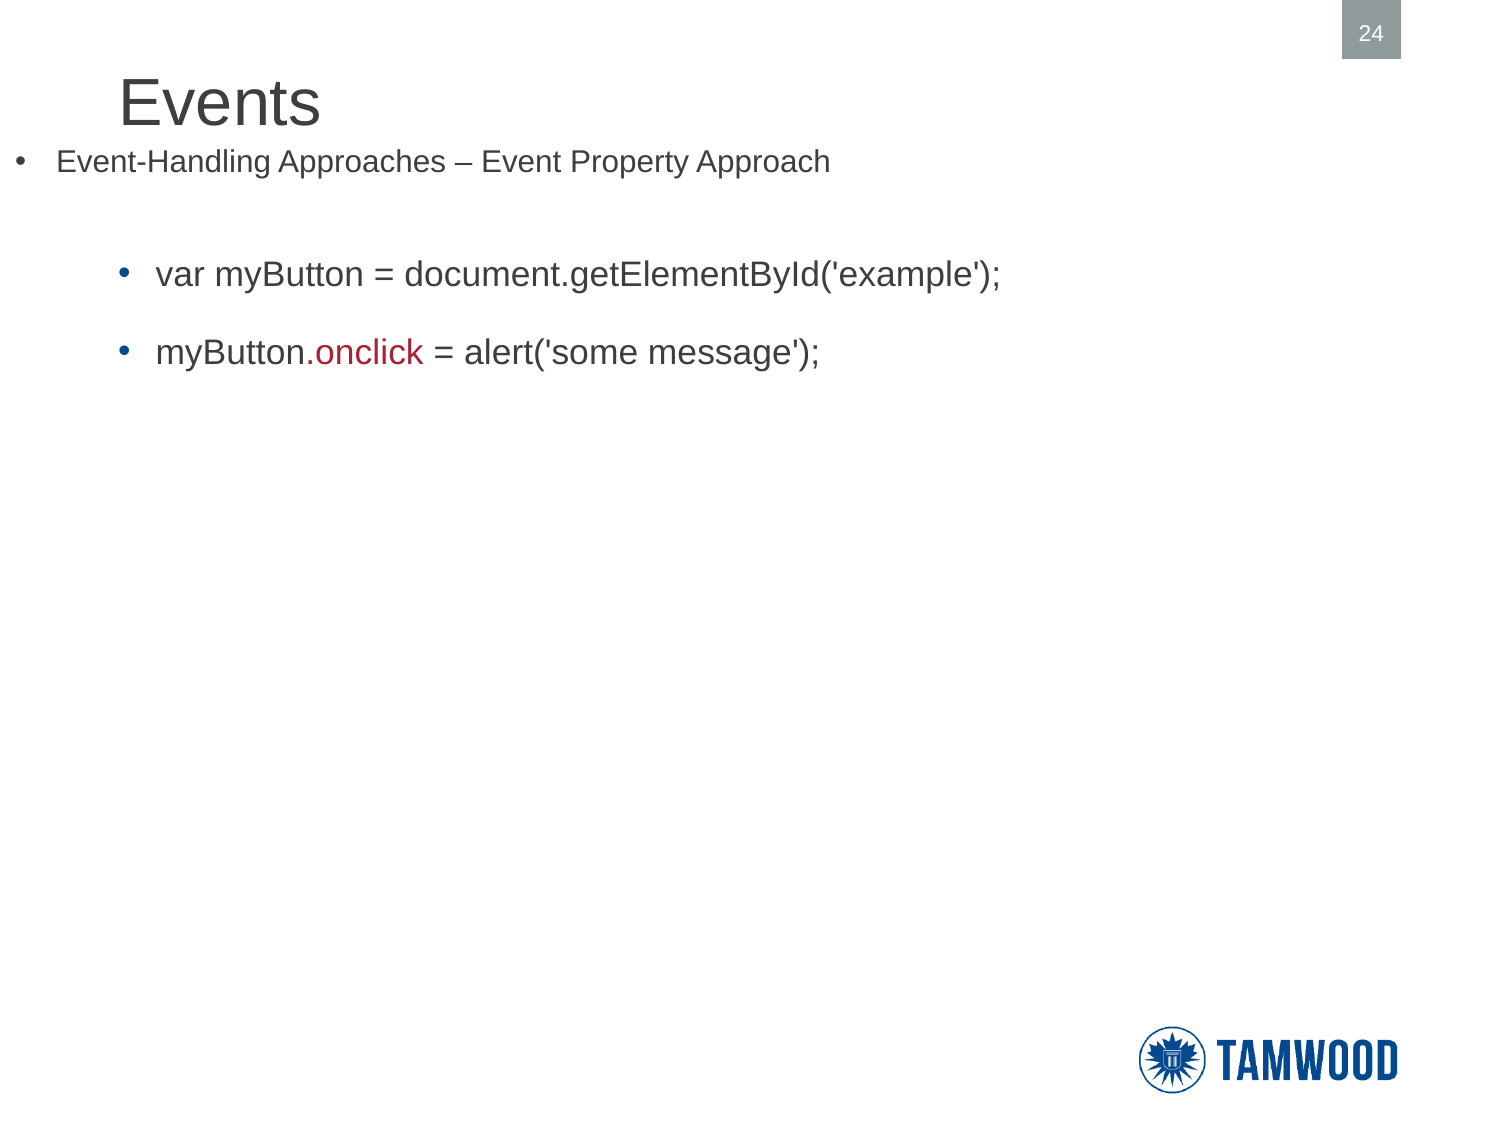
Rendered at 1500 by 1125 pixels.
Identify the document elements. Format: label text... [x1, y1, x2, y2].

list Event-Handling Approaches – Event Property Approach [0, 137, 1050, 188]
title Events [103, 59, 1325, 163]
picture [1129, 1013, 1419, 1102]
list var myButton = document.getElementById('example'); myButton.onclick = alert('some message'); [103, 237, 1397, 1014]
